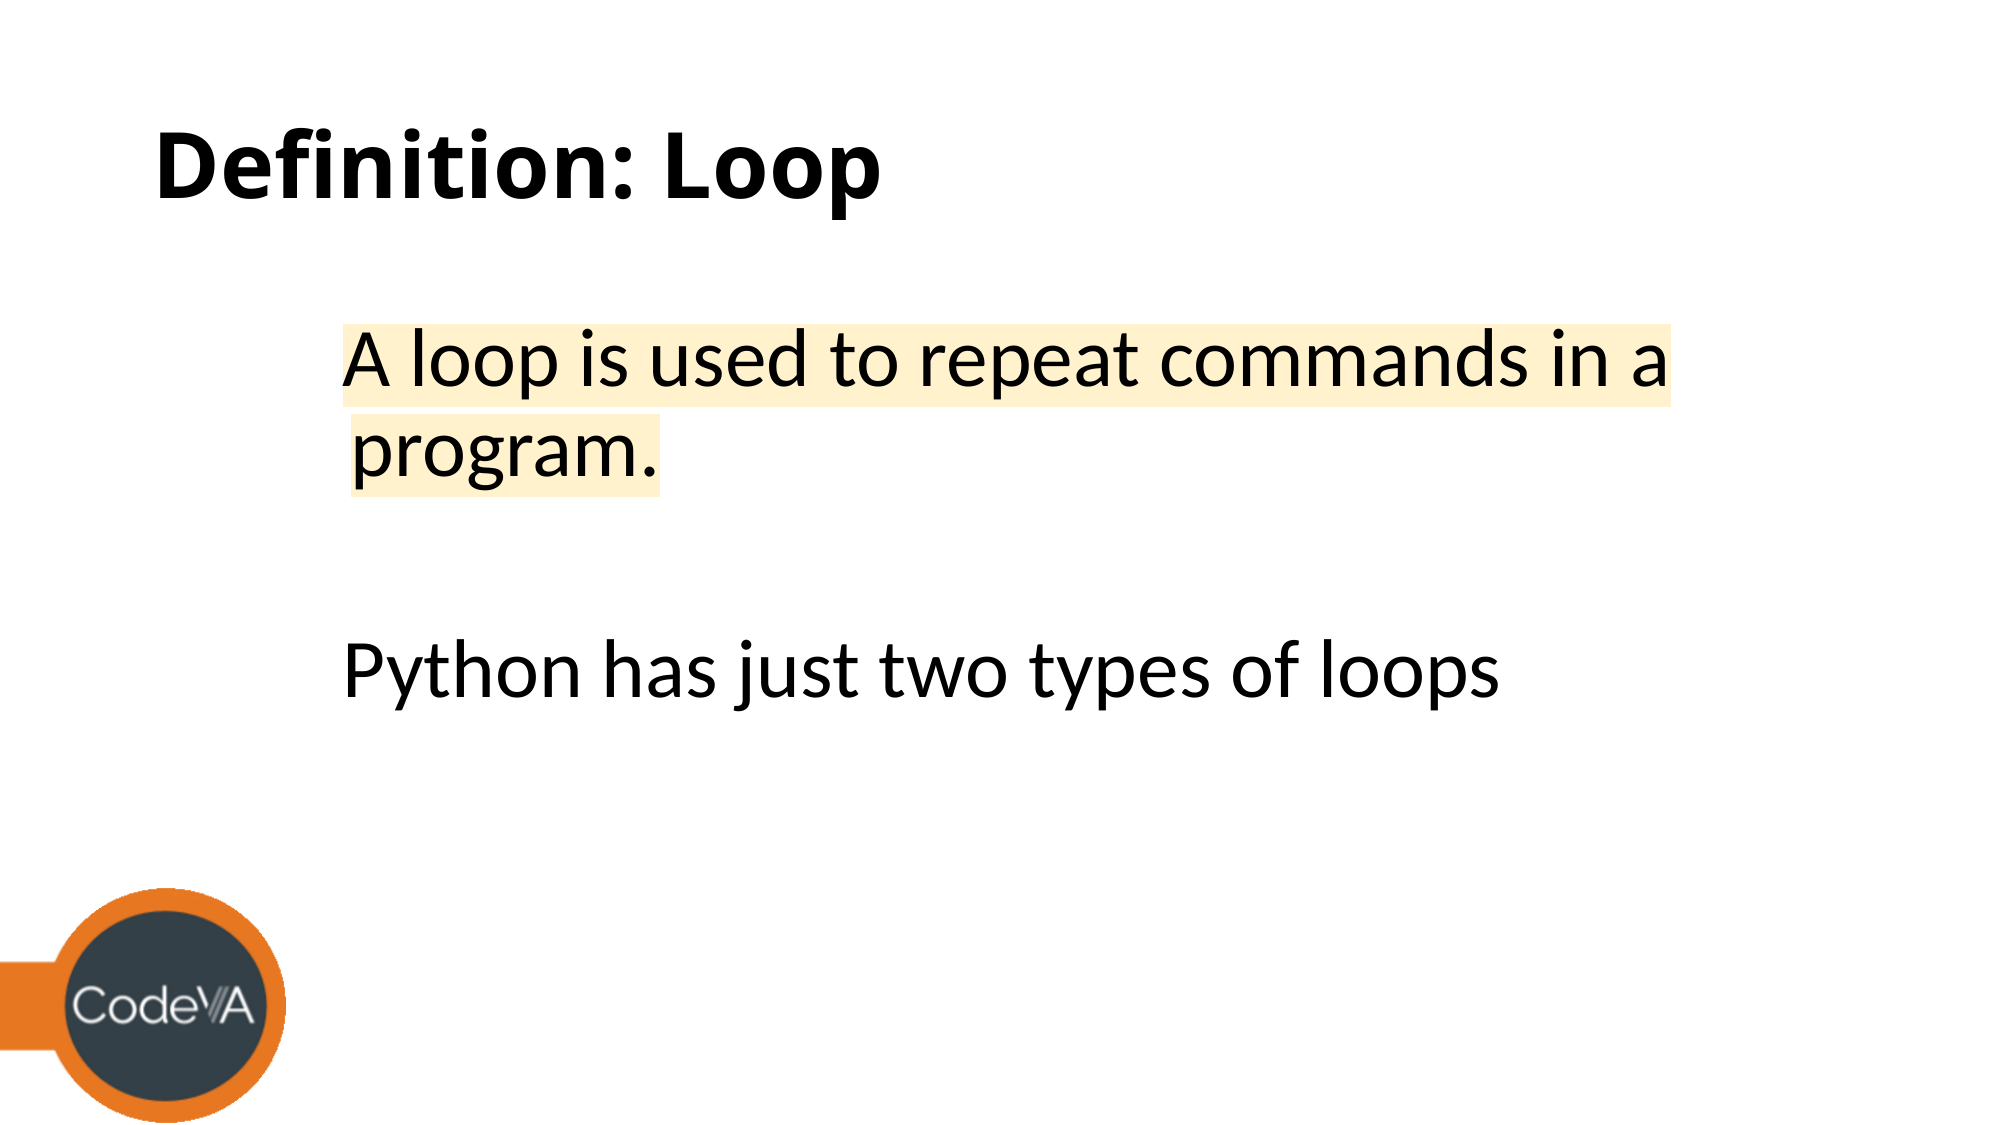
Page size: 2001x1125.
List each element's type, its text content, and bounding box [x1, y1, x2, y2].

title Definition: Loop [137, 59, 1863, 278]
list A loop is used to repeat commands in a program. Python has just two types of loops [298, 299, 1863, 1014]
picture [0, 885, 286, 1125]
